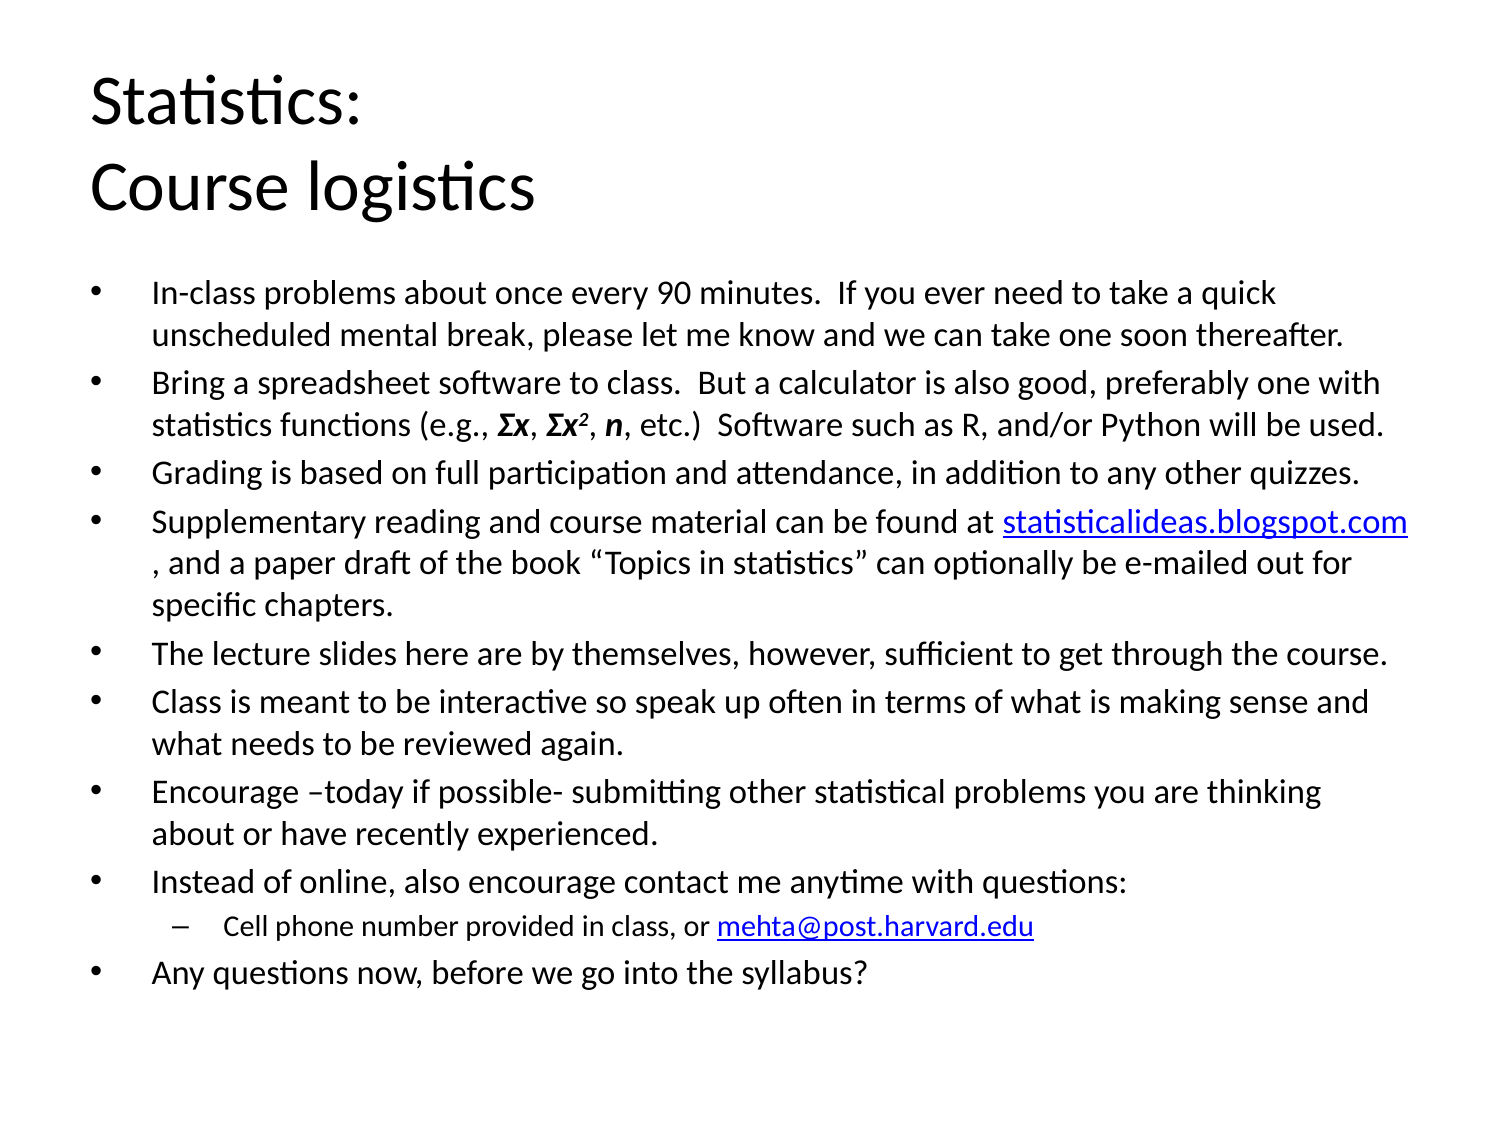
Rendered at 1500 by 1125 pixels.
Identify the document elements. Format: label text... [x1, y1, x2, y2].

list In-class problems about once every 90 minutes. If you ever need to take a quick unscheduled mental break, please let me know and we can take one soon thereafter. Bring a spreadsheet software to class. But a calculator is also good, preferably one with statistics functions (e.g., Σx, Σx2, n, etc.) Software such as R, and/or Python will be used. Grading is based on full participation and attendance, in addition to any other quizzes. Supplementary reading and course material can be found at statisticalideas.blogspot.com, and a paper draft of the book “Topics in statistics” can optionally be e-mailed out for specific chapters. The lecture slides here are by themselves, however, sufficient to get through the course. Class is meant to be interactive so speak up often in terms of what is making sense and what needs to be reviewed again. Encourage –today if possible- submitting other statistical problems you are thinking about or have recently experienced. Instead of online, also encourage contact me anytime with questions: Cell phone number provided in class, or mehta@post.harvard.edu Any questions now, before we go into the syllabus? [75, 262, 1425, 1005]
title Statistics: Course logistics [75, 45, 1425, 233]
